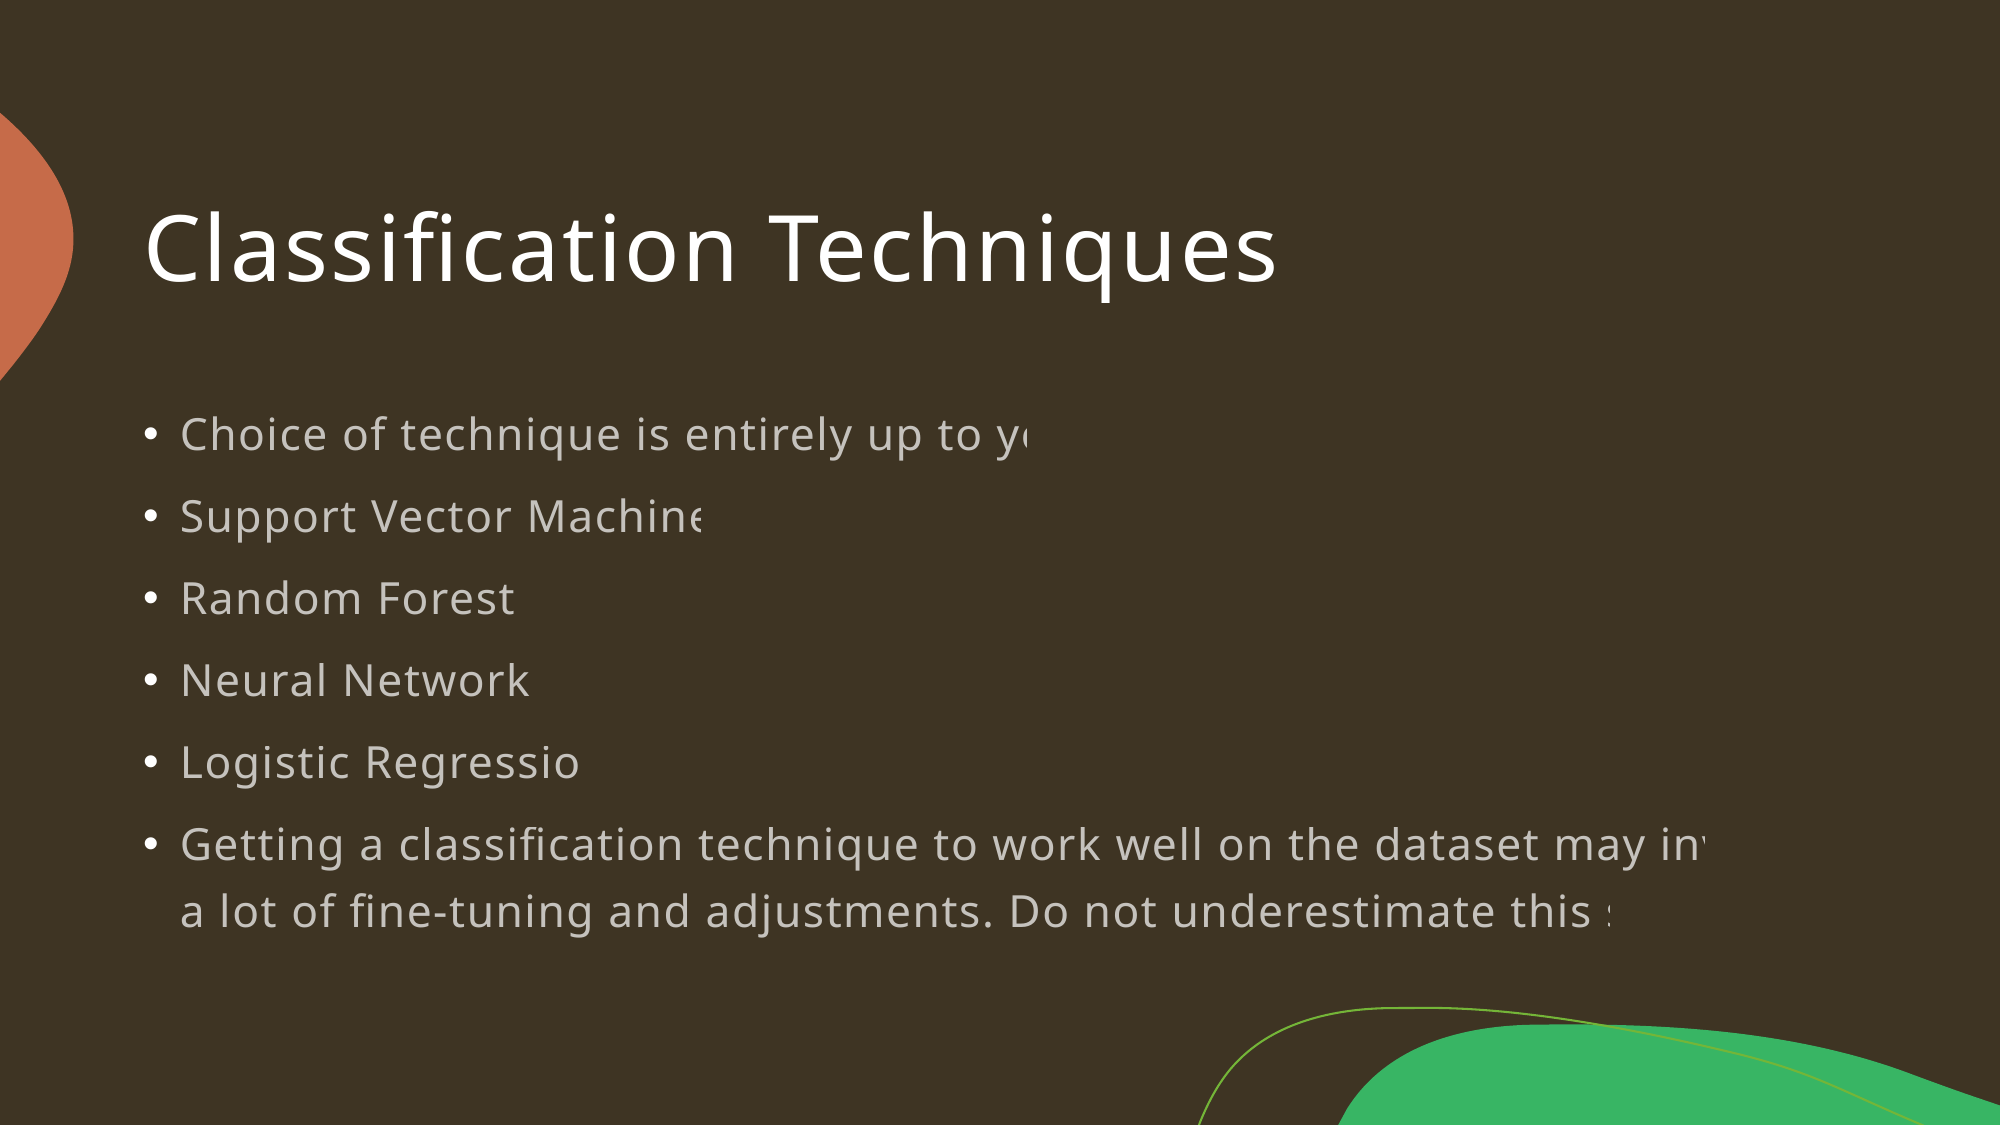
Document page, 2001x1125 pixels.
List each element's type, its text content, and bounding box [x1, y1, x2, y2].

list Choice of technique is entirely up to you. Support Vector Machines Random Forests Neural Networks Logistic Regression Getting a classification technique to work well on the dataset may involve a lot of fine-tuning and adjustments. Do not underestimate this step. [125, 375, 1875, 1002]
title Classification Techniques [125, 125, 1875, 375]
